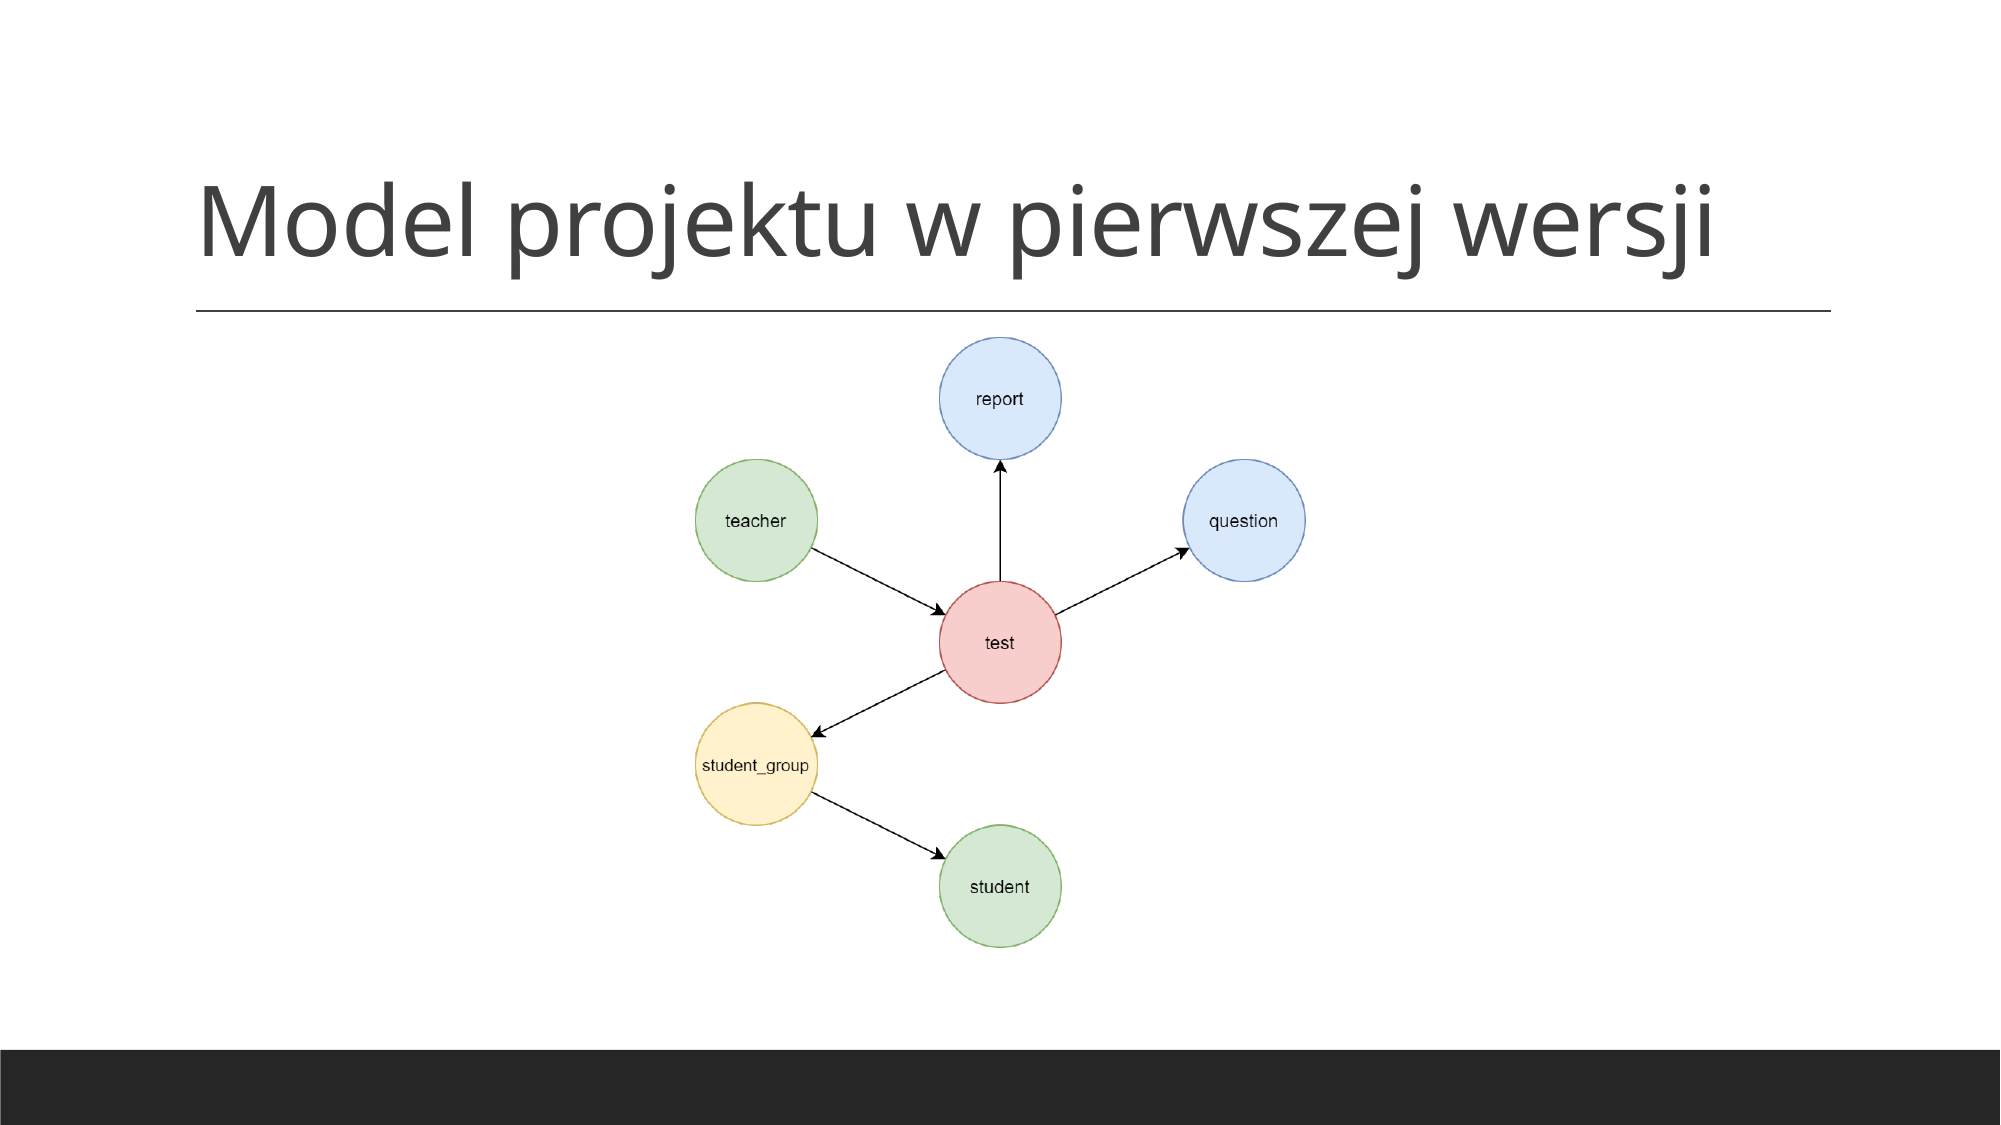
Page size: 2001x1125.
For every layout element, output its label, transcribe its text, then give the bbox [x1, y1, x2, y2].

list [679, 321, 1321, 964]
title Model projektu w pierwszej wersji [180, 47, 1830, 285]
